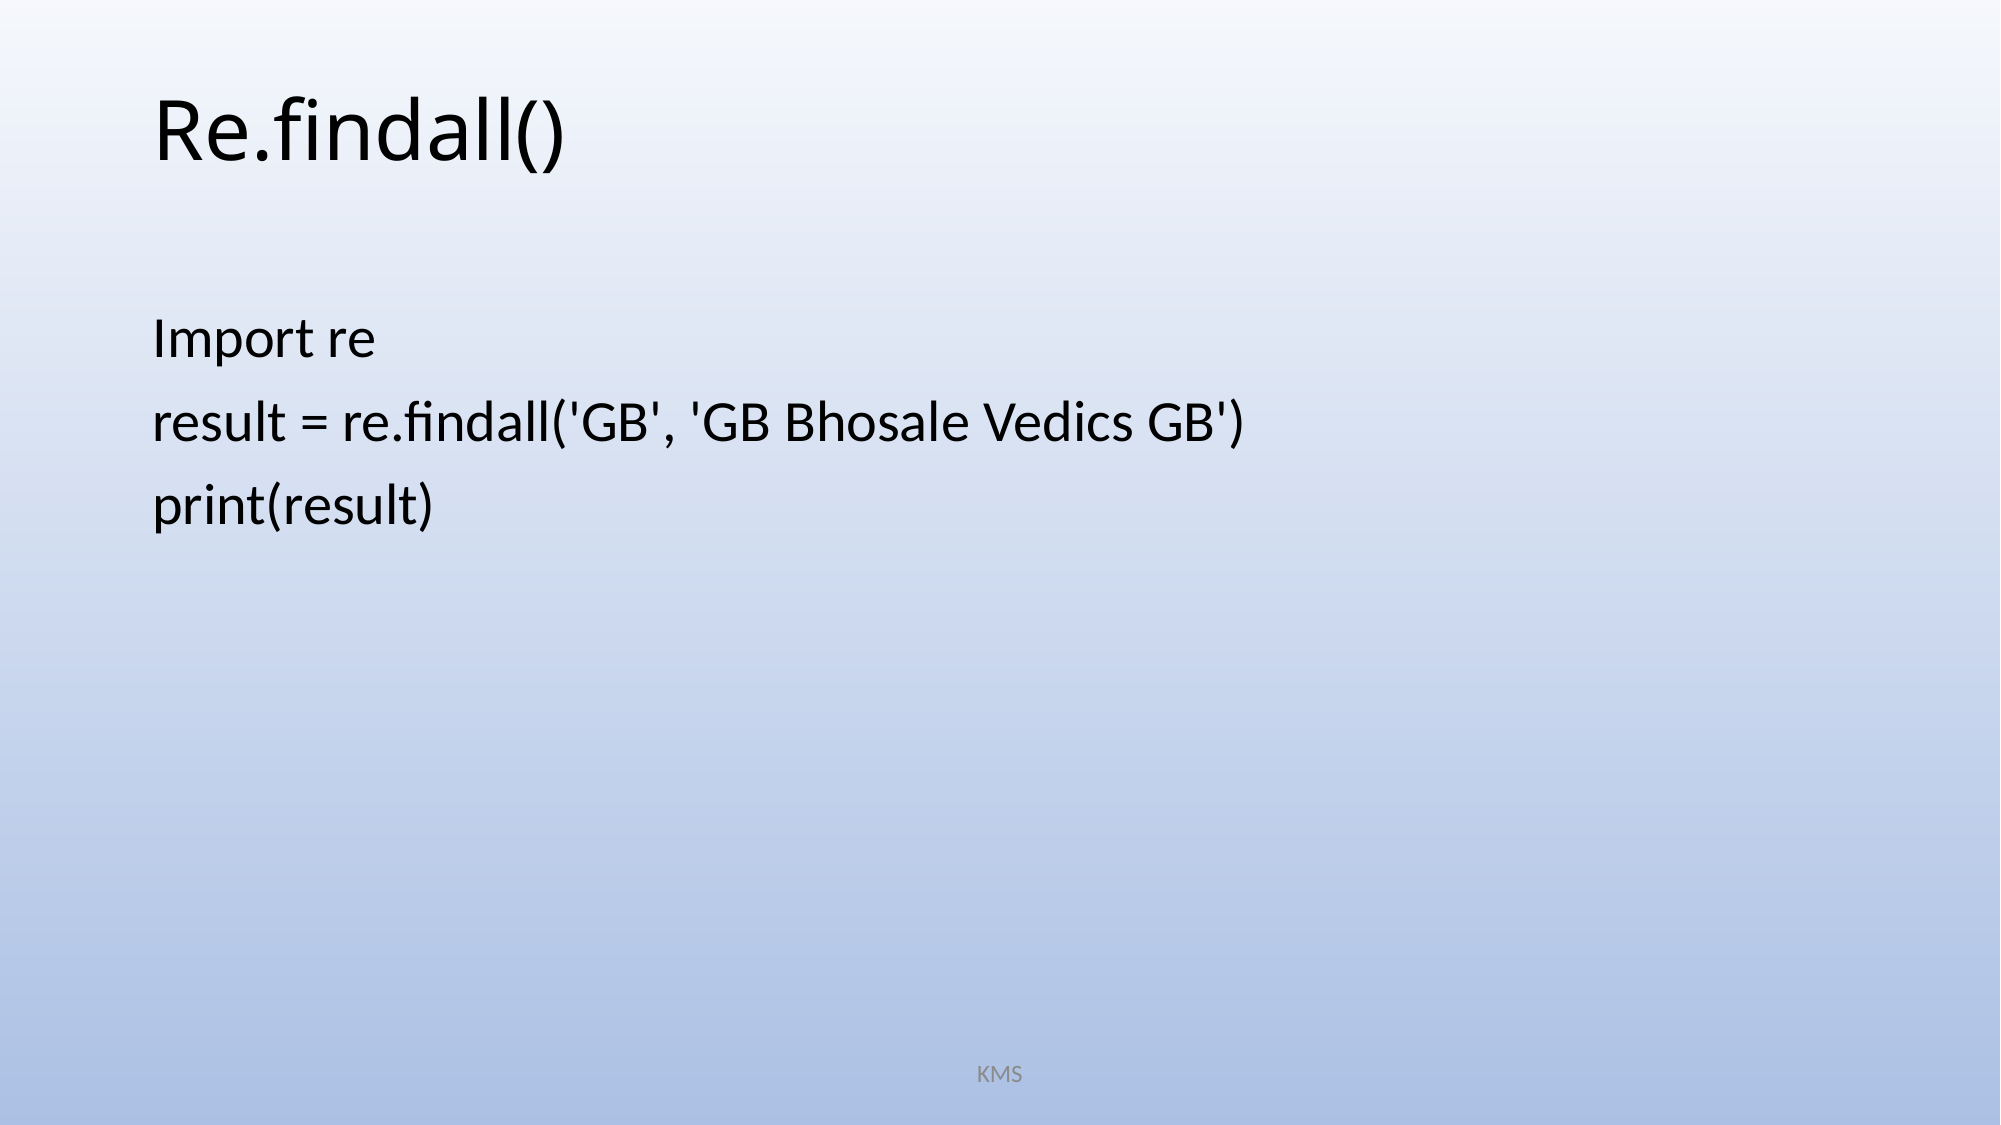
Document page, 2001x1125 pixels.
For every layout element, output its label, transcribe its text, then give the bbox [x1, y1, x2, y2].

title Re.findall() [137, 59, 1863, 207]
list Import re result = re.findall('GB', 'GB Bhosale Vedics GB') print(result) [137, 299, 1863, 1014]
footer KMS [662, 1042, 1338, 1103]
